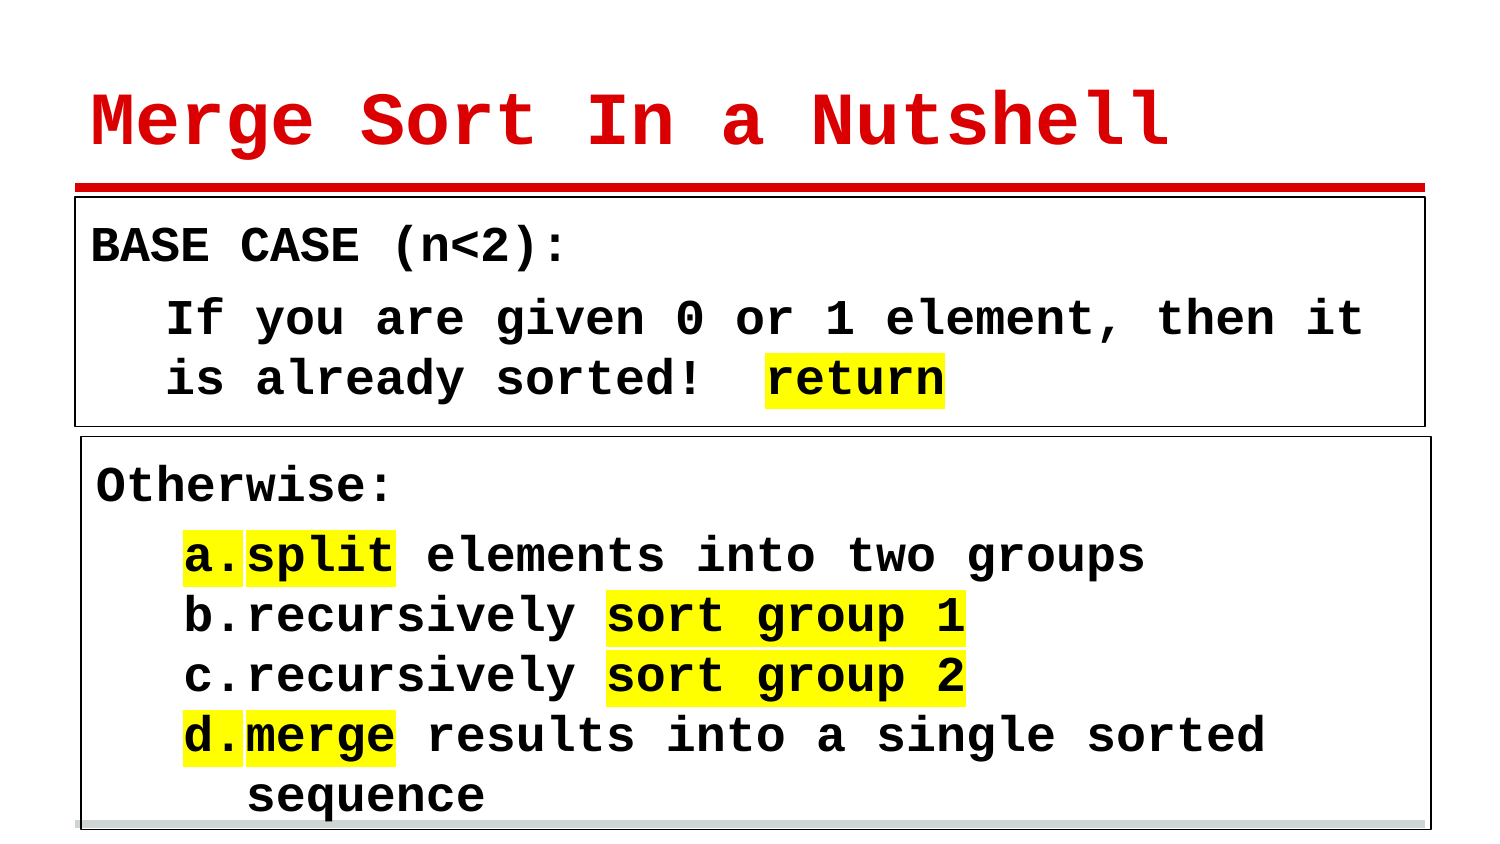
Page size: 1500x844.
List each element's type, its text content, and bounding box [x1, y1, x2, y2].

list BASE CASE (n<2): If you are given 0 or 1 element, then it is already sorted! return [75, 196, 1425, 427]
title Merge Sort In a Nutshell [75, 33, 1425, 175]
text_box Otherwise: split elements into two groups recursively sort group 1 recursively sort group 2 merge results into a single sorted sequence [80, 436, 1431, 830]
